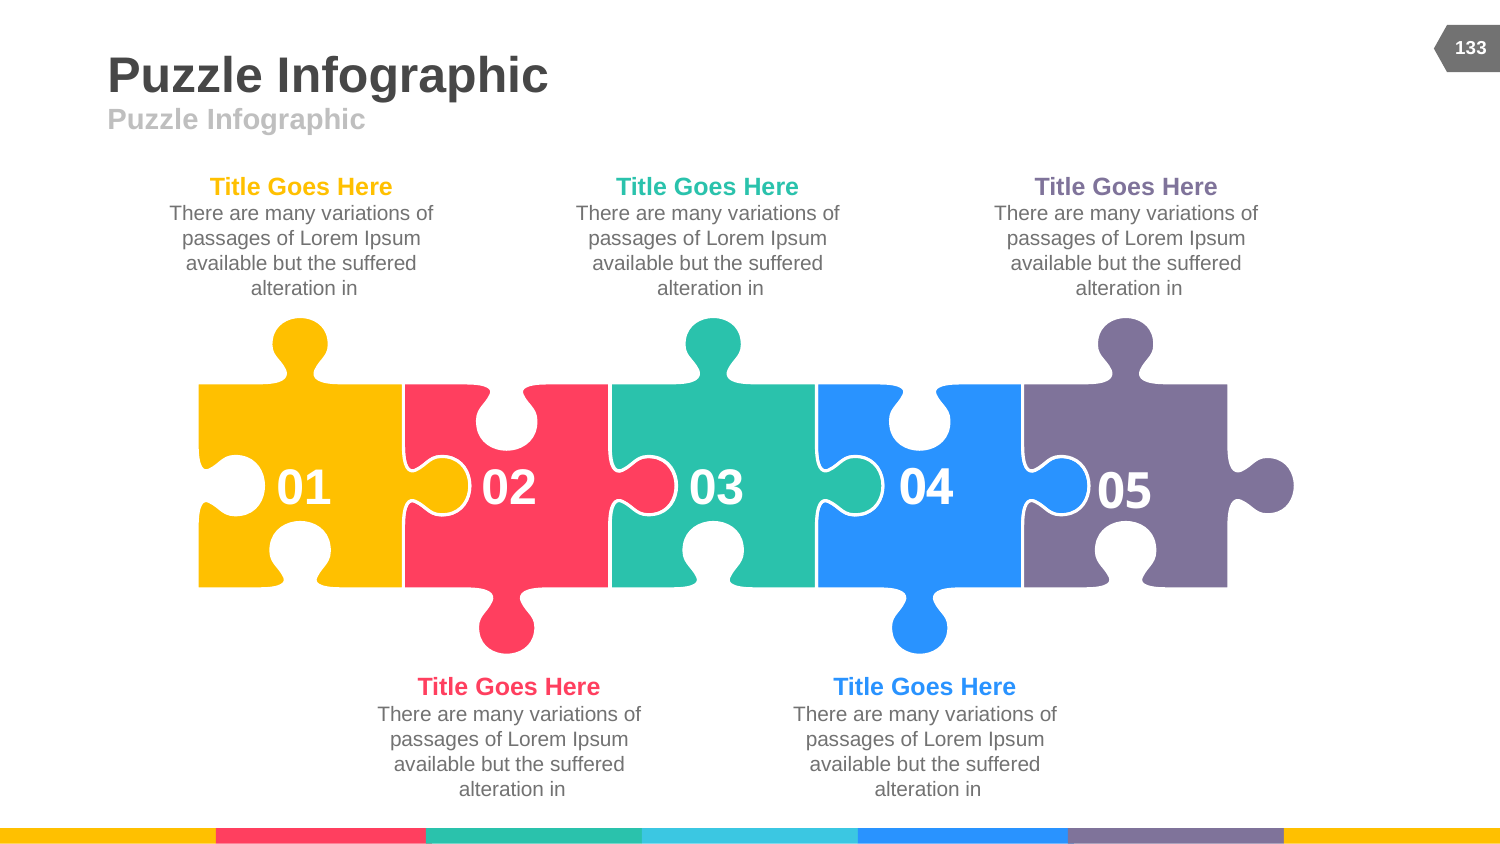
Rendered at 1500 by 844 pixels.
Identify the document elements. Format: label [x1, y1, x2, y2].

text_box [154, 162, 449, 308]
text_box [979, 162, 1273, 308]
text_box [362, 662, 657, 808]
text_box [778, 662, 1072, 808]
title [107, 43, 1033, 102]
list [107, 101, 783, 135]
slide_number [1439, 24, 1500, 70]
text_box [560, 162, 855, 308]
text_box [197, 316, 1296, 656]
